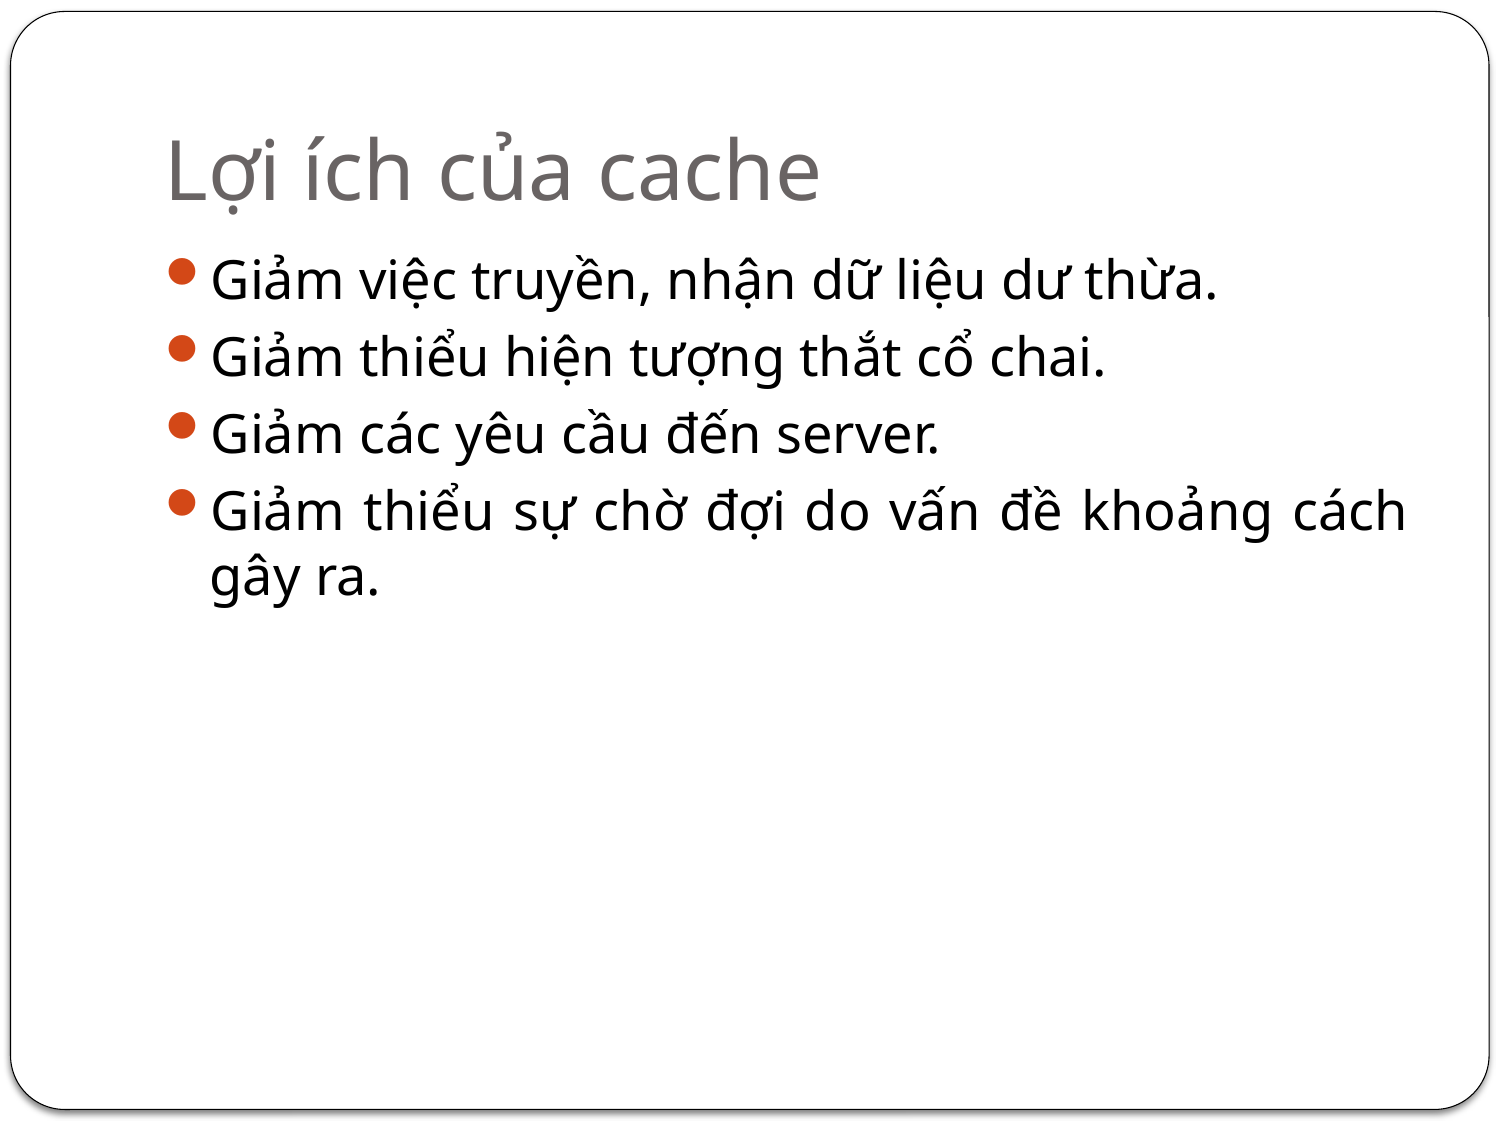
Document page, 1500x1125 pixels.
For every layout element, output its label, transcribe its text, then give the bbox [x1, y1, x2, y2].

list Giảm việc truyền, nhận dữ liệu dư thừa. Giảm thiểu hiện tượng thắt cổ chai. Giảm các yêu cầu đến server. Giảm thiểu sự chờ đợi do vấn đề khoảng cách gây ra. [150, 237, 1425, 988]
title Lợi ích của cache [150, 45, 1425, 233]
